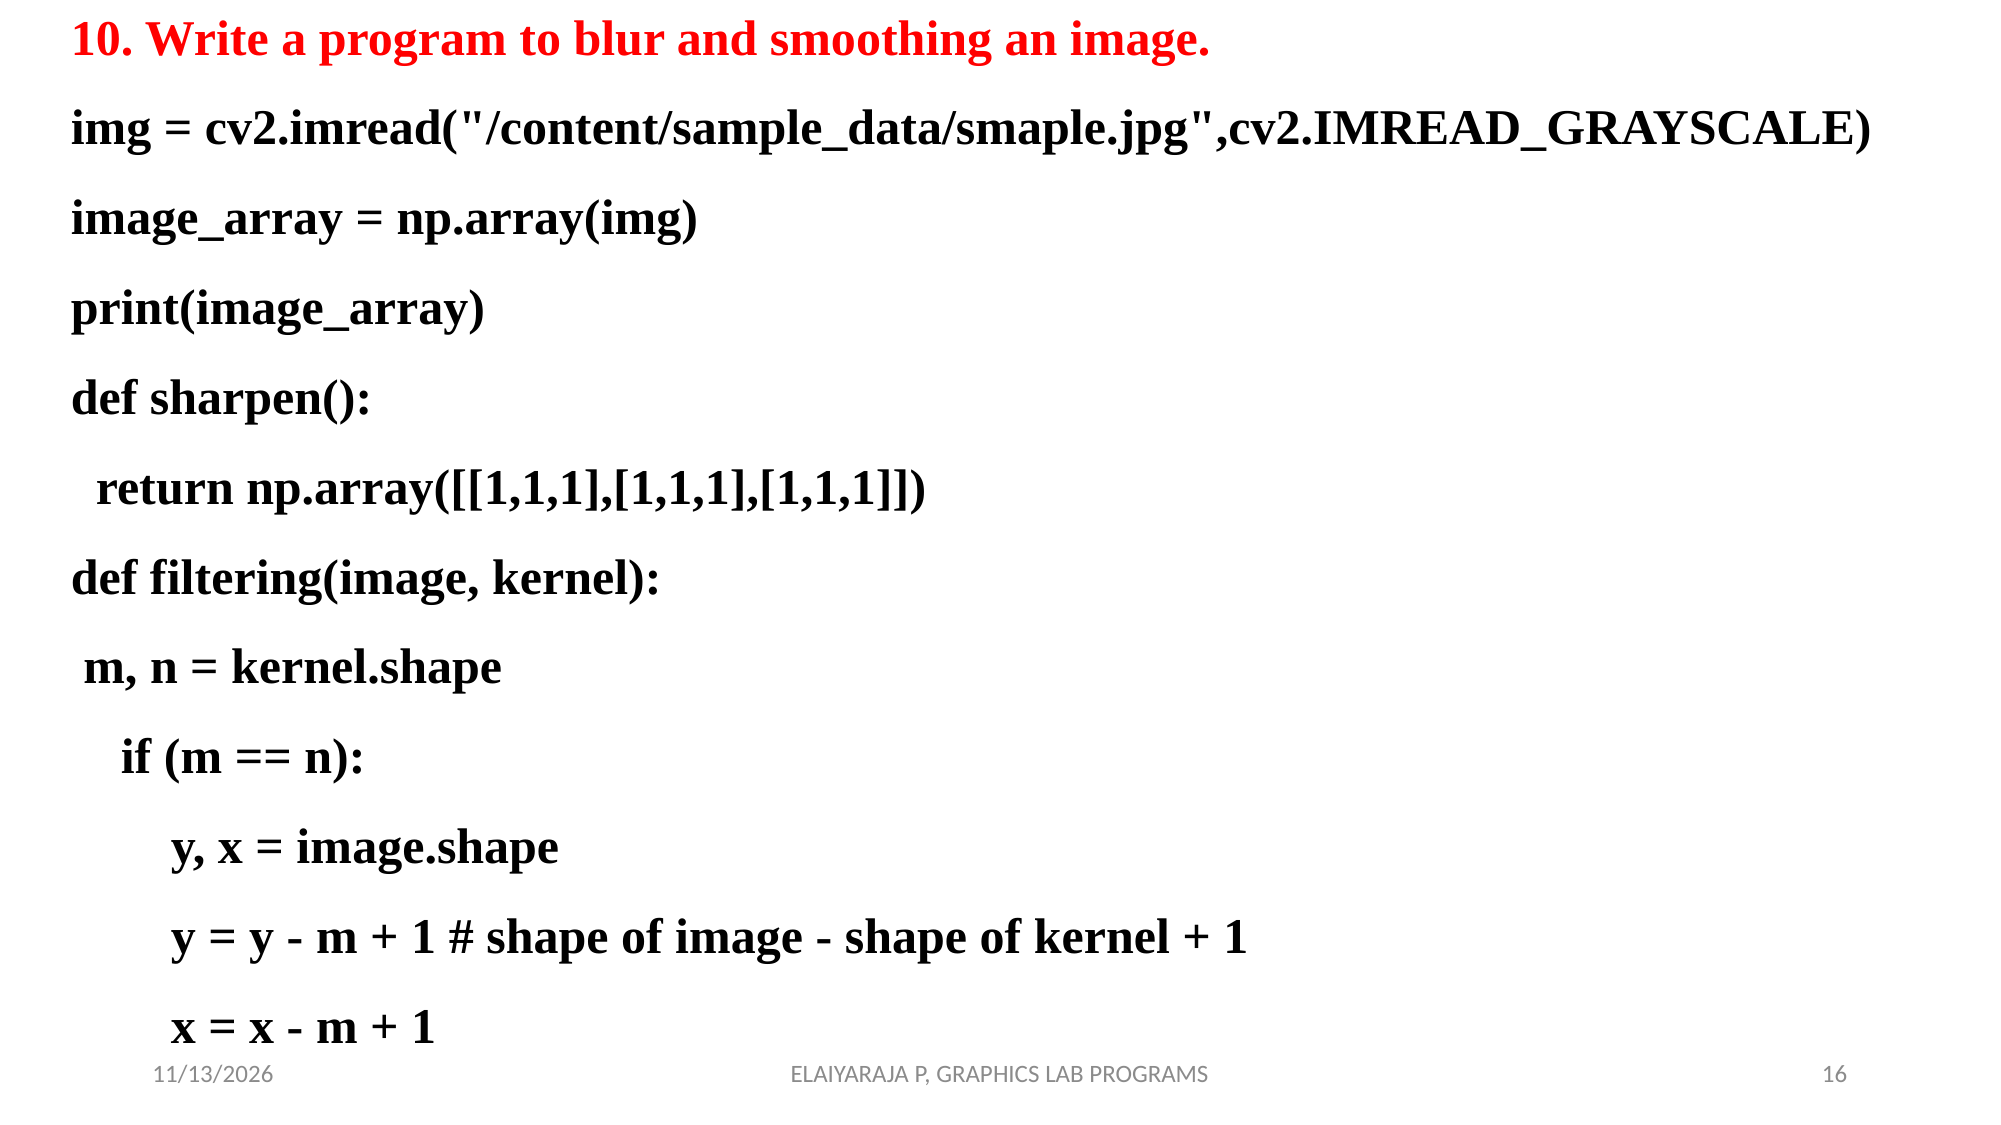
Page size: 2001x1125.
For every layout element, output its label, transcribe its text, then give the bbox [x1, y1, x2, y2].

slide_number 16 [1412, 1061, 1863, 1103]
text_box 10. Write a program to blur and smoothing an image. img = cv2.imread("/content/sample_data/smaple.jpg",cv2.IMREAD_GRAYSCALE) image_array = np.array(img) print(image_array) def sharpen(): return np.array([[1,1,1],[1,1,1],[1,1,1]]) def filtering(image, kernel): m, n = kernel.shape if (m == n): y, x = image.shape y = y - m + 1 # shape of image - shape of kernel + 1 x = x - m + 1 [56, 0, 1944, 1061]
footer ELAIYARAJA P, GRAPHICS LAB PROGRAMS [662, 1061, 1338, 1103]
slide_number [137, 1061, 588, 1103]
